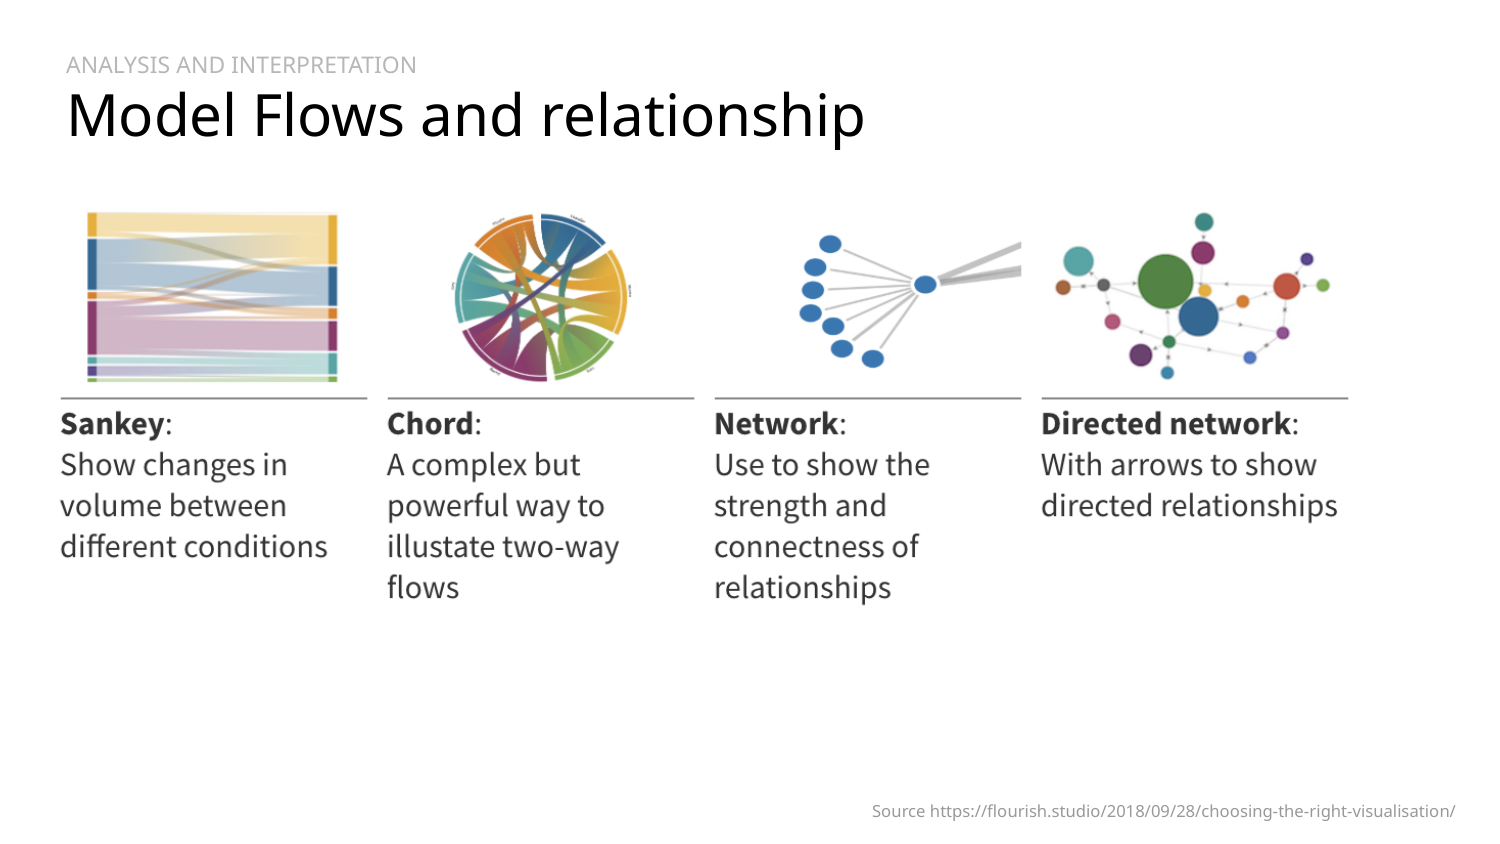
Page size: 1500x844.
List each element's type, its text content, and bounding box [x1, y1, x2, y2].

picture [24, 166, 1476, 678]
title ANALYSIS AND INTERPRETATION Model Flows and relationship [51, 35, 1449, 130]
text_box Source https://flourish.studio/2018/09/28/choosing-the-right-visualisation/ [474, 785, 1472, 817]
